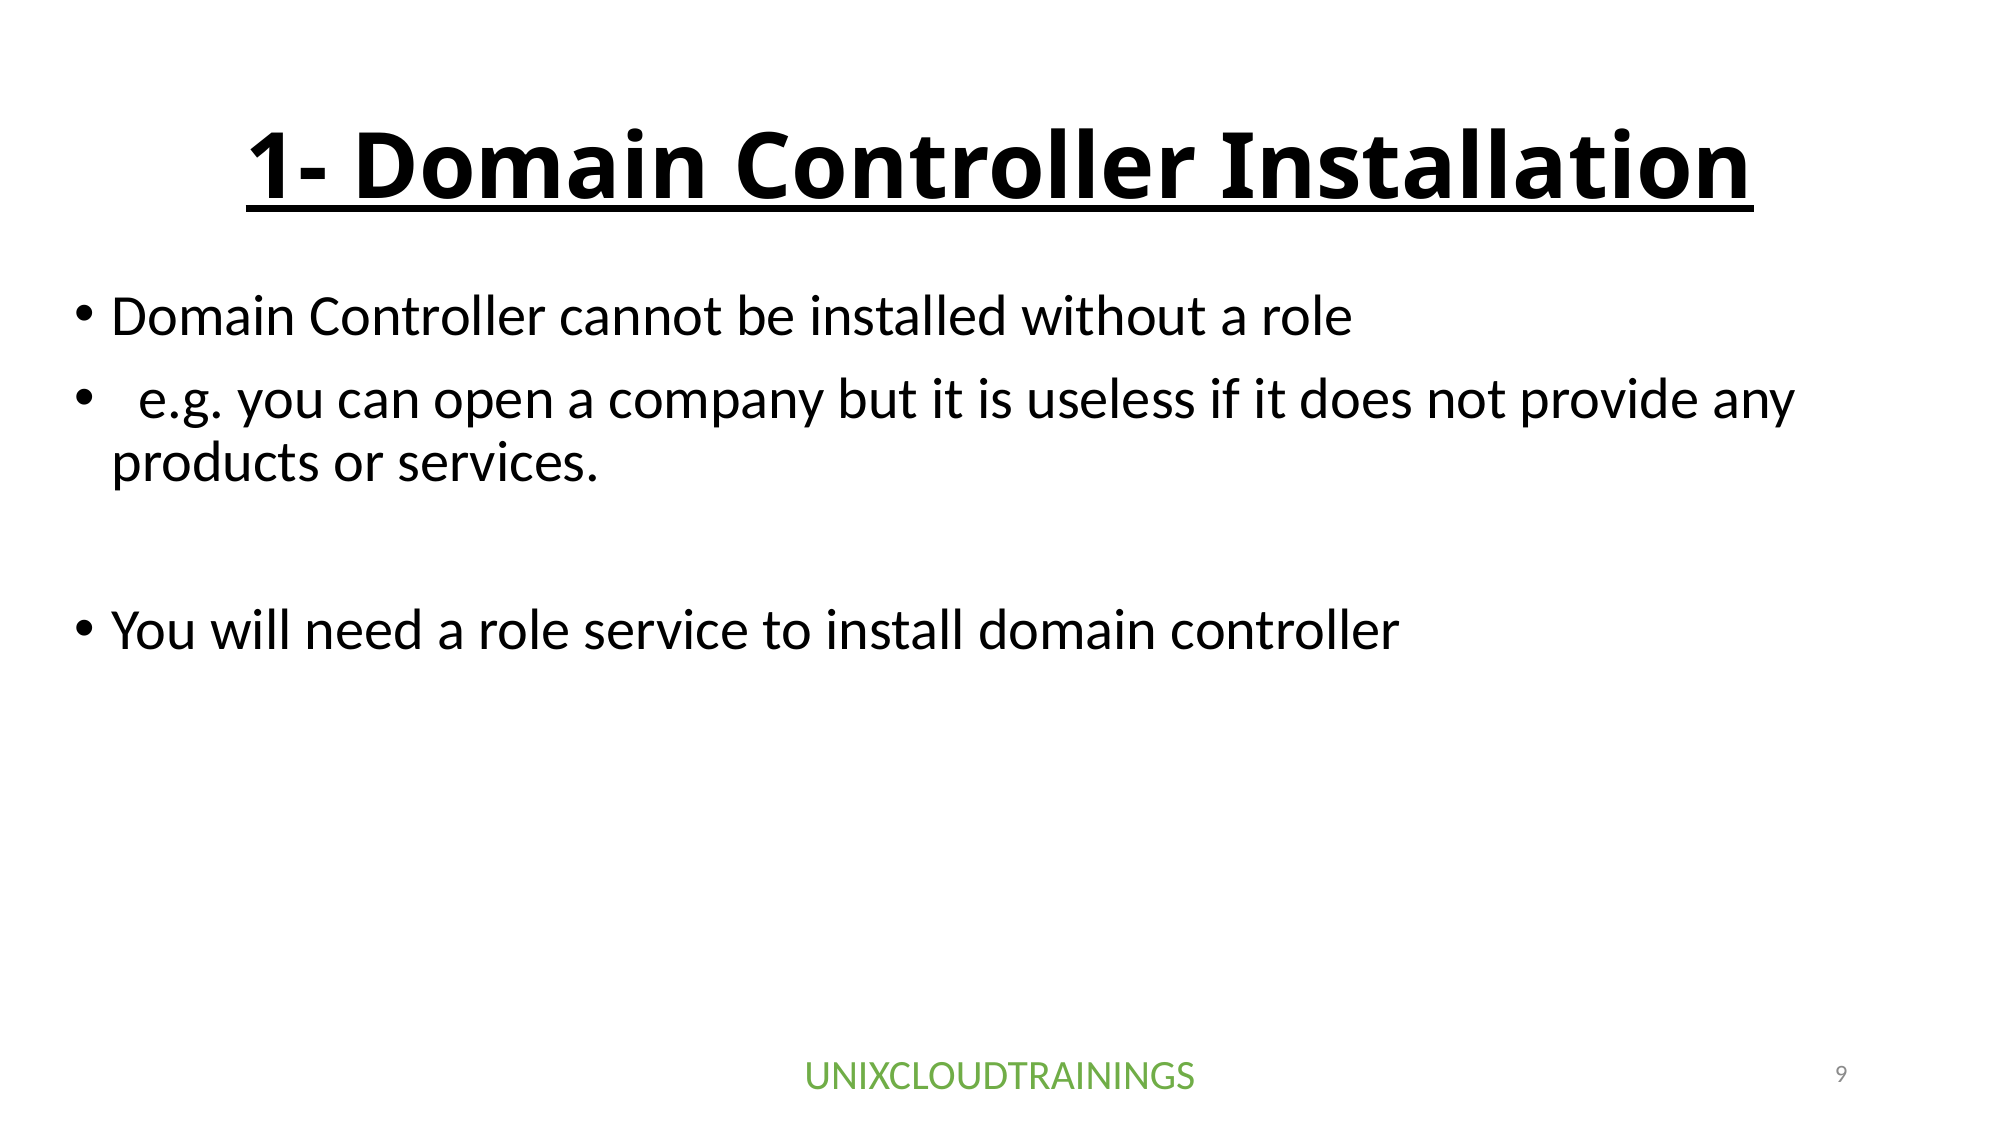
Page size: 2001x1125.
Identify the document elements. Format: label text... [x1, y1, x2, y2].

list Domain Controller cannot be installed without a role e.g. you can open a company but it is useless if it does not provide any products or services. You will need a role service to install domain controller [59, 277, 1945, 1043]
title 1- Domain Controller Installation [137, 59, 1863, 277]
footer UNIXCLOUDTRAININGS [662, 1042, 1338, 1103]
slide_number 9 [1412, 1042, 1863, 1103]
